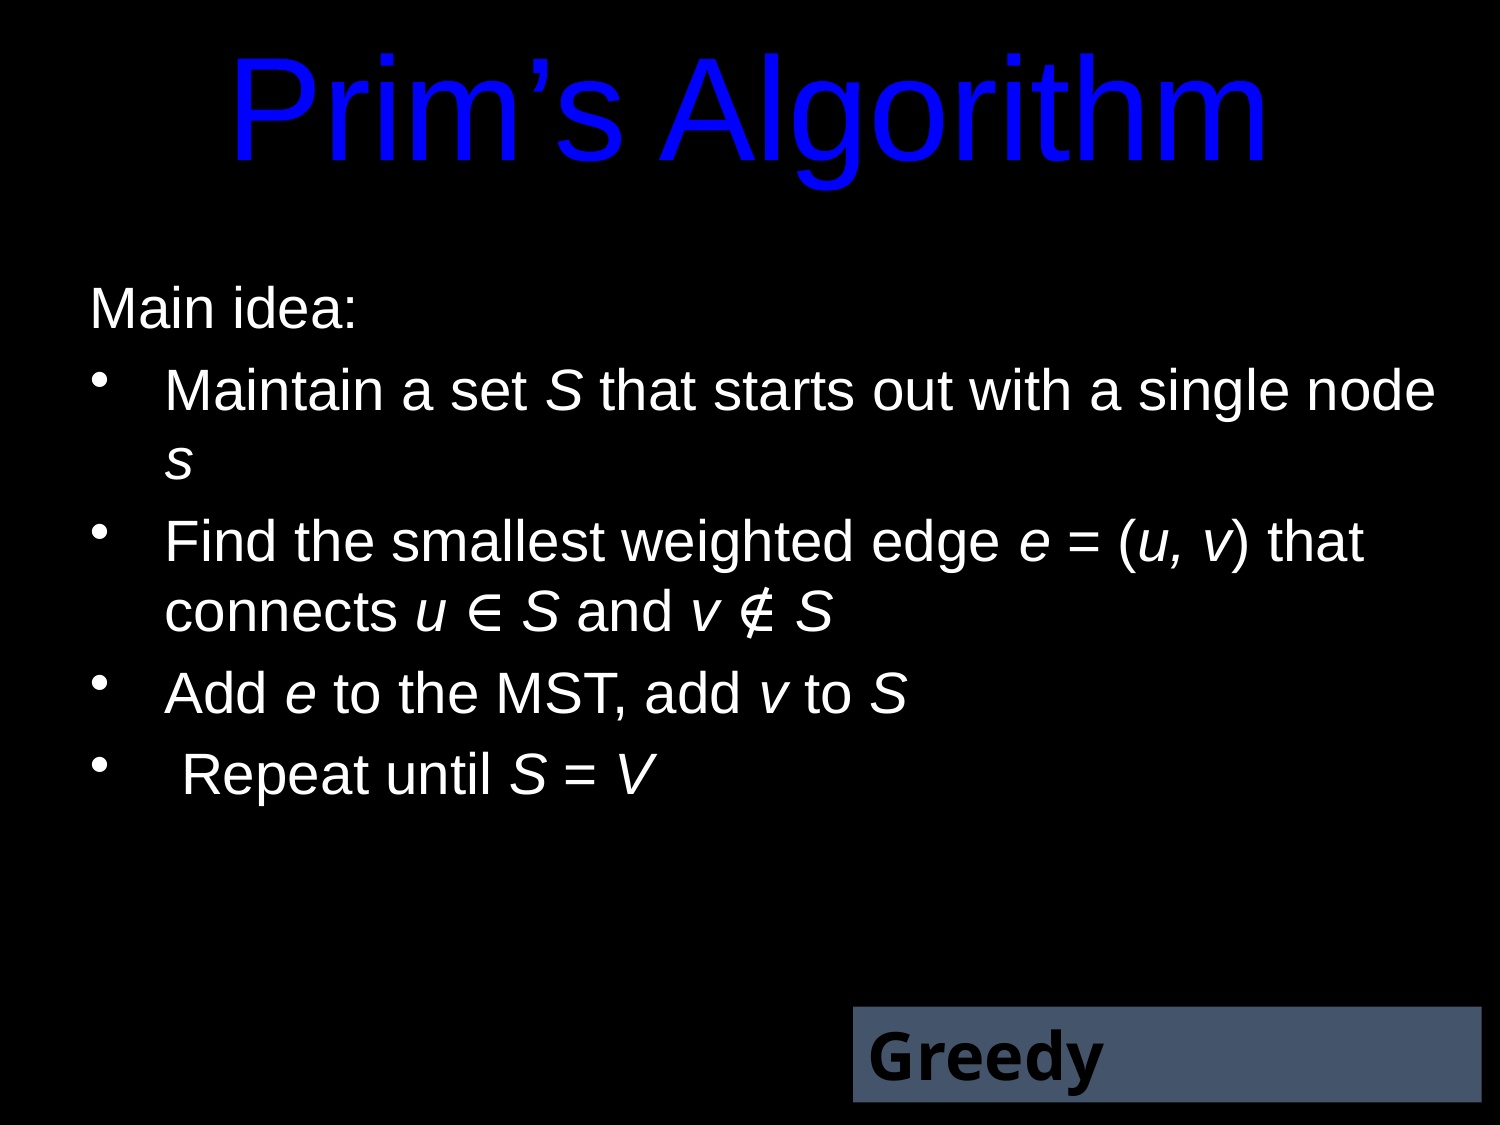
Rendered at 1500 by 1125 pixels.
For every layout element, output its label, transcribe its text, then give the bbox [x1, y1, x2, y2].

text_box Main idea: Maintain a set S that starts out with a single node s Find the smallest weighted edge e = (u, v) that connects u ∈ S and v ∉ S Add e to the MST, add v to S Repeat until S = V [74, 262, 1488, 814]
